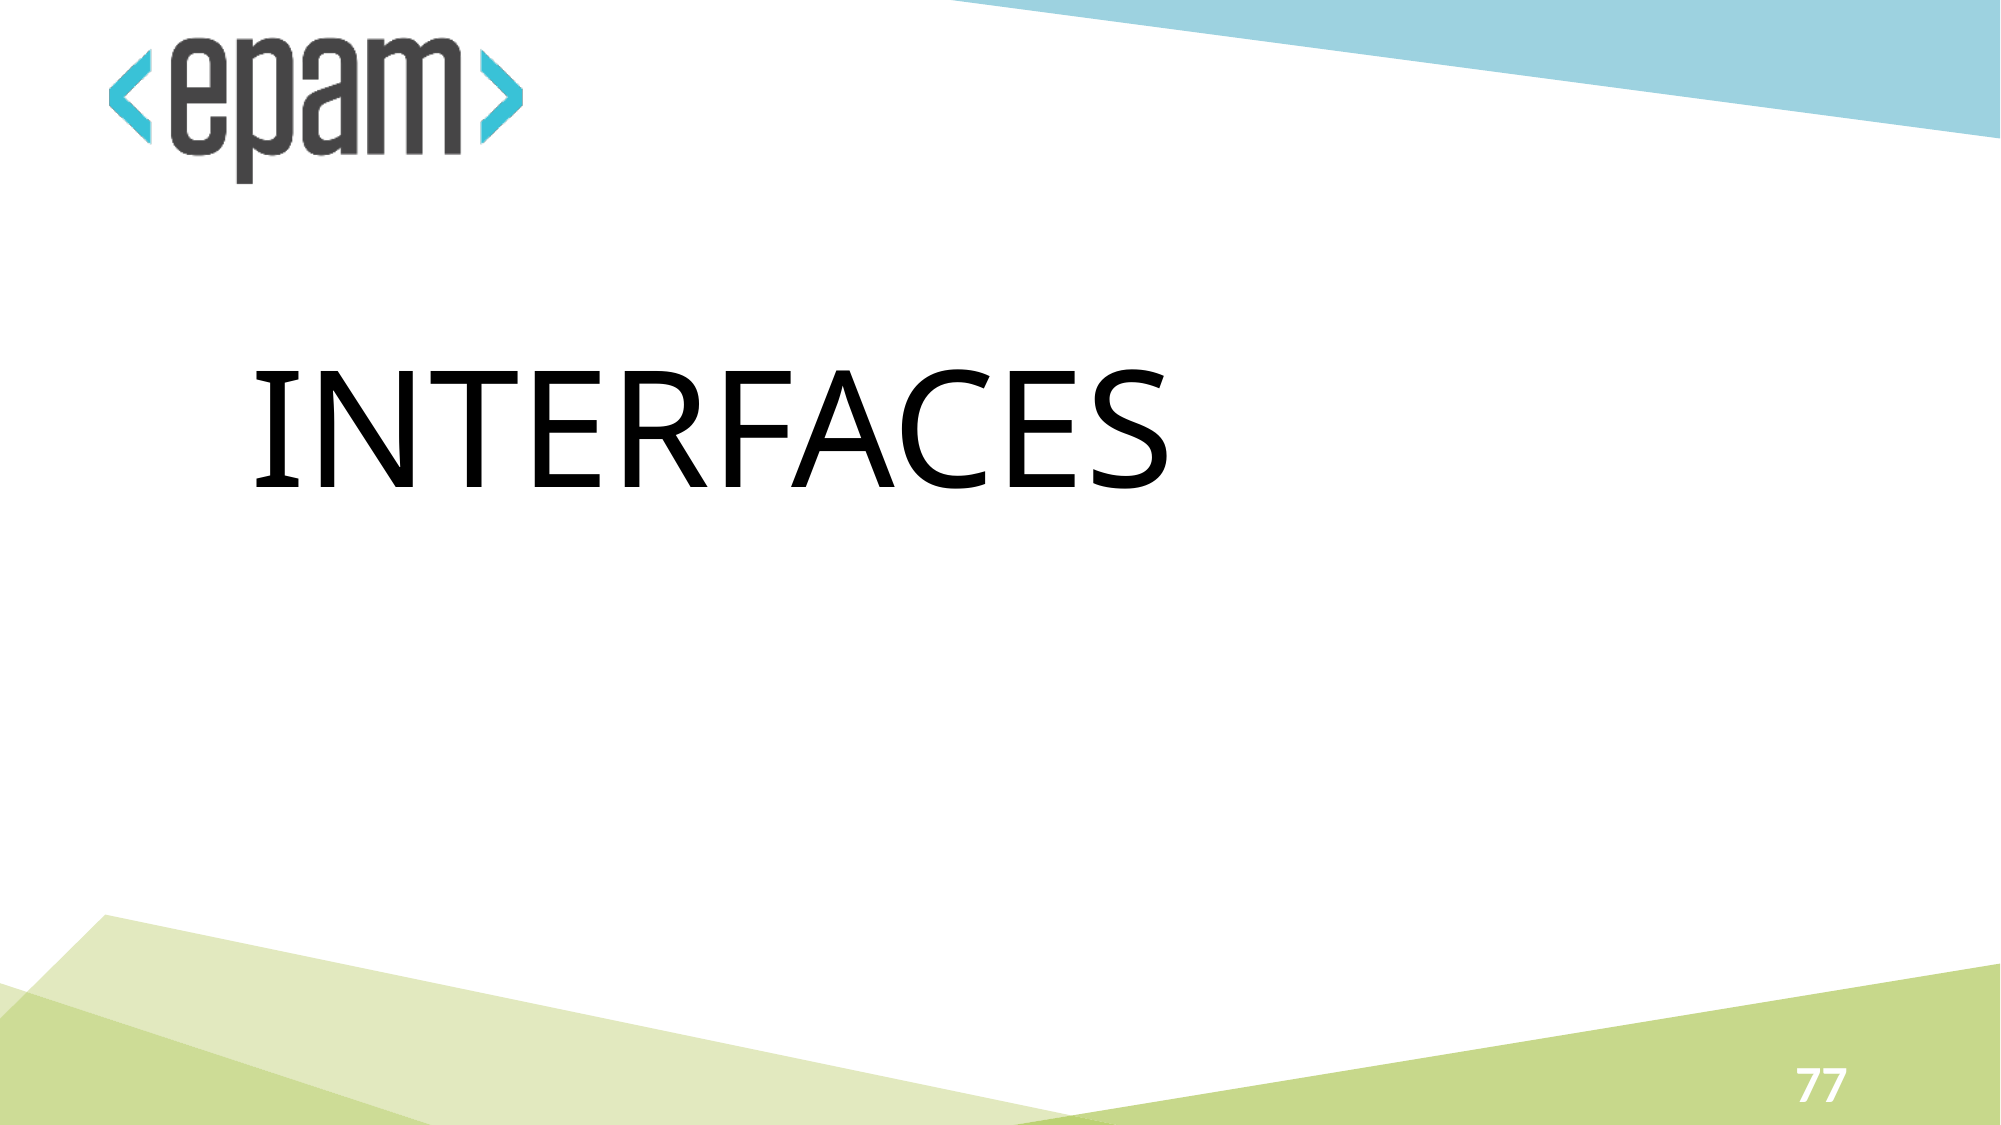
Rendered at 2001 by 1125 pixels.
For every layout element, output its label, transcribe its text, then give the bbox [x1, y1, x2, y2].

picture [66, 0, 566, 196]
slide_number 77 [1412, 1042, 1863, 1103]
title interfaces [235, 339, 1863, 604]
